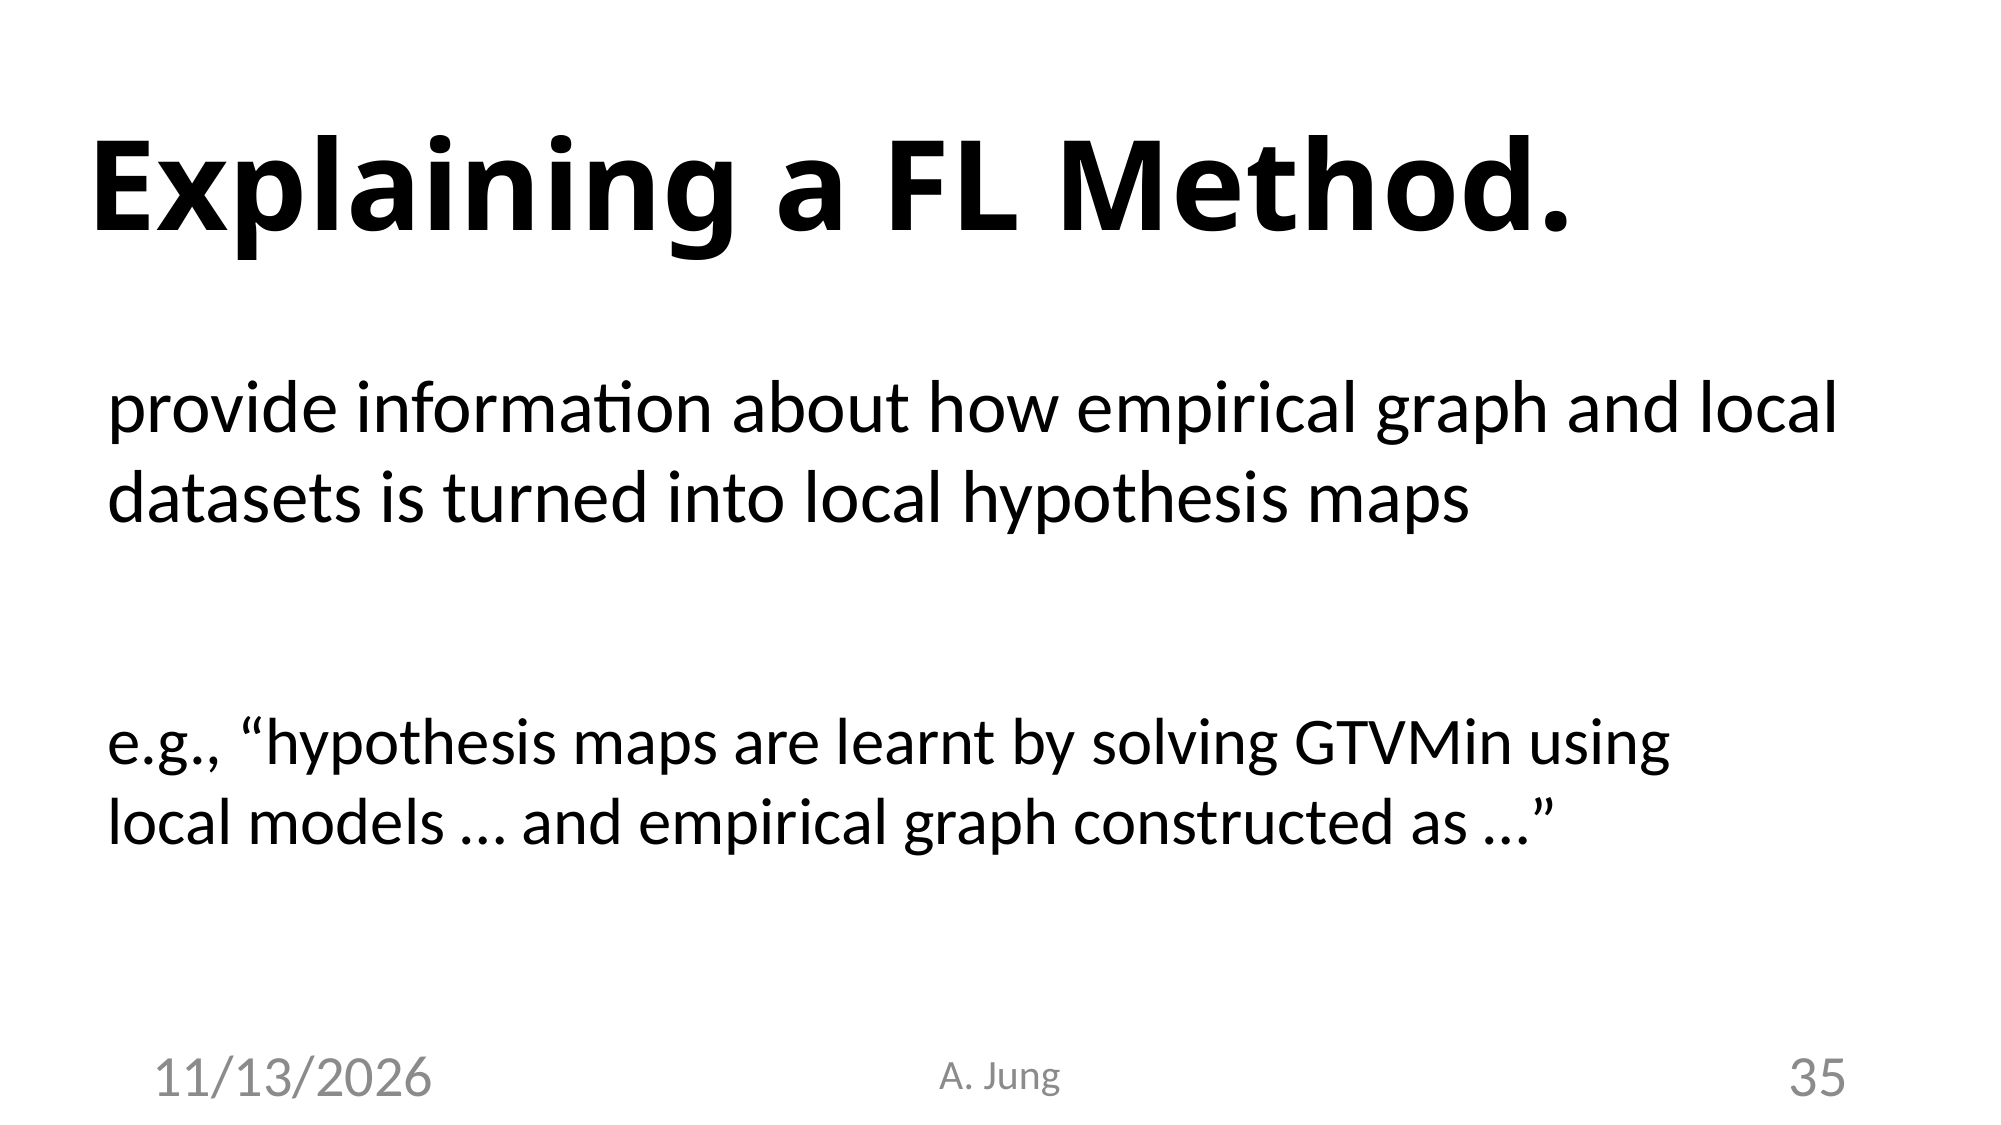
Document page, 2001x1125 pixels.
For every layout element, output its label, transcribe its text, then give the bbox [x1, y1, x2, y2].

footer A. Jung [662, 1042, 1338, 1103]
title Explaining a FL Method. [71, 70, 1929, 309]
text_box provide information about how empirical graph and local datasets is turned into local hypothesis maps e.g., “hypothesis maps are learnt by solving GTVMin using local models … and empirical graph constructed as …” [92, 350, 2000, 910]
slide_number 35 [1412, 1042, 1863, 1103]
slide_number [137, 1042, 588, 1103]
